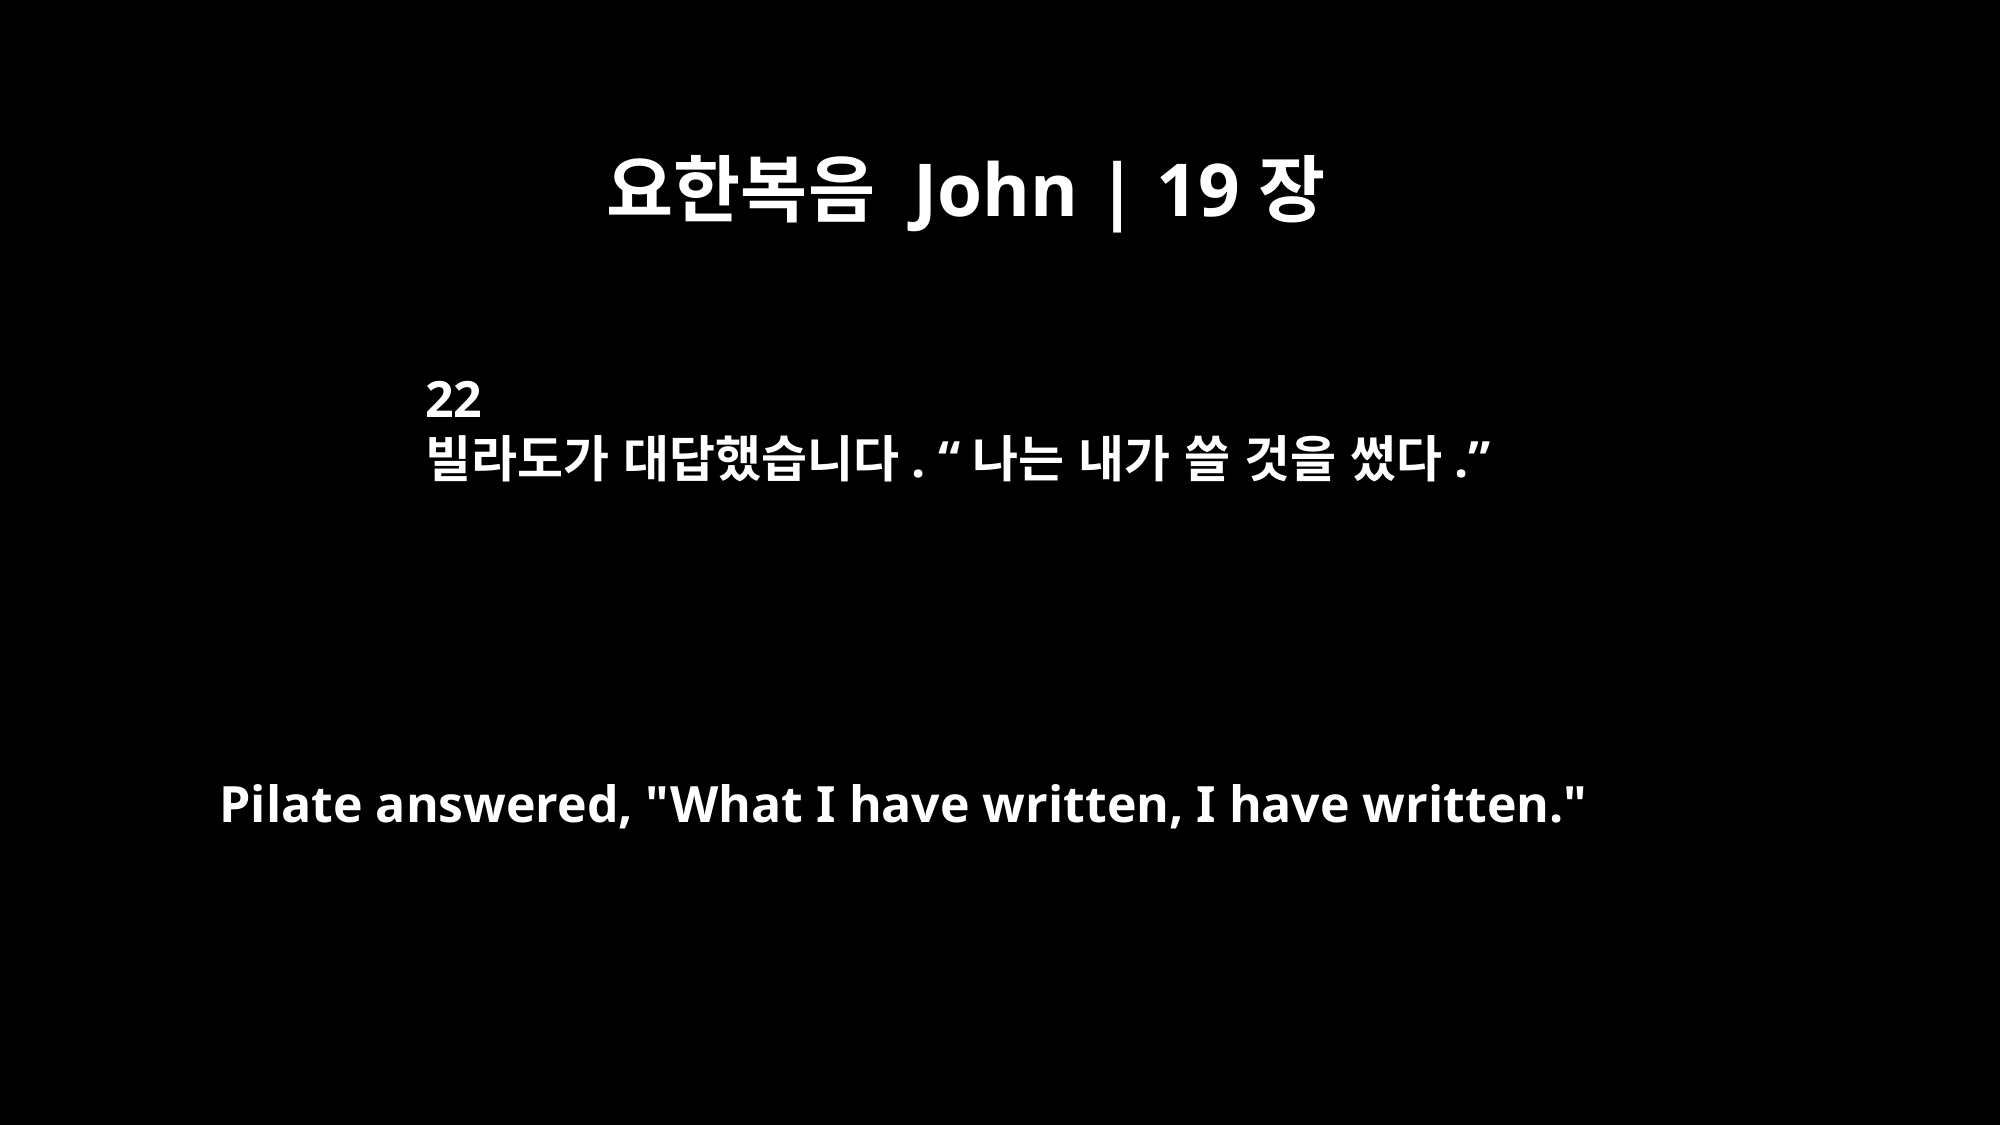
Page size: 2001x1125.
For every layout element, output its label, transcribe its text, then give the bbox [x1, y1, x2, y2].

text_box 요한복음 John | 19장 [591, 136, 1341, 239]
text_box Pilate answered, "What I have written, I have written." [204, 764, 1603, 840]
text_box 22 빌라도가 대답했습니다. “나는 내가 쓸 것을 썼다.” [410, 359, 1507, 495]
